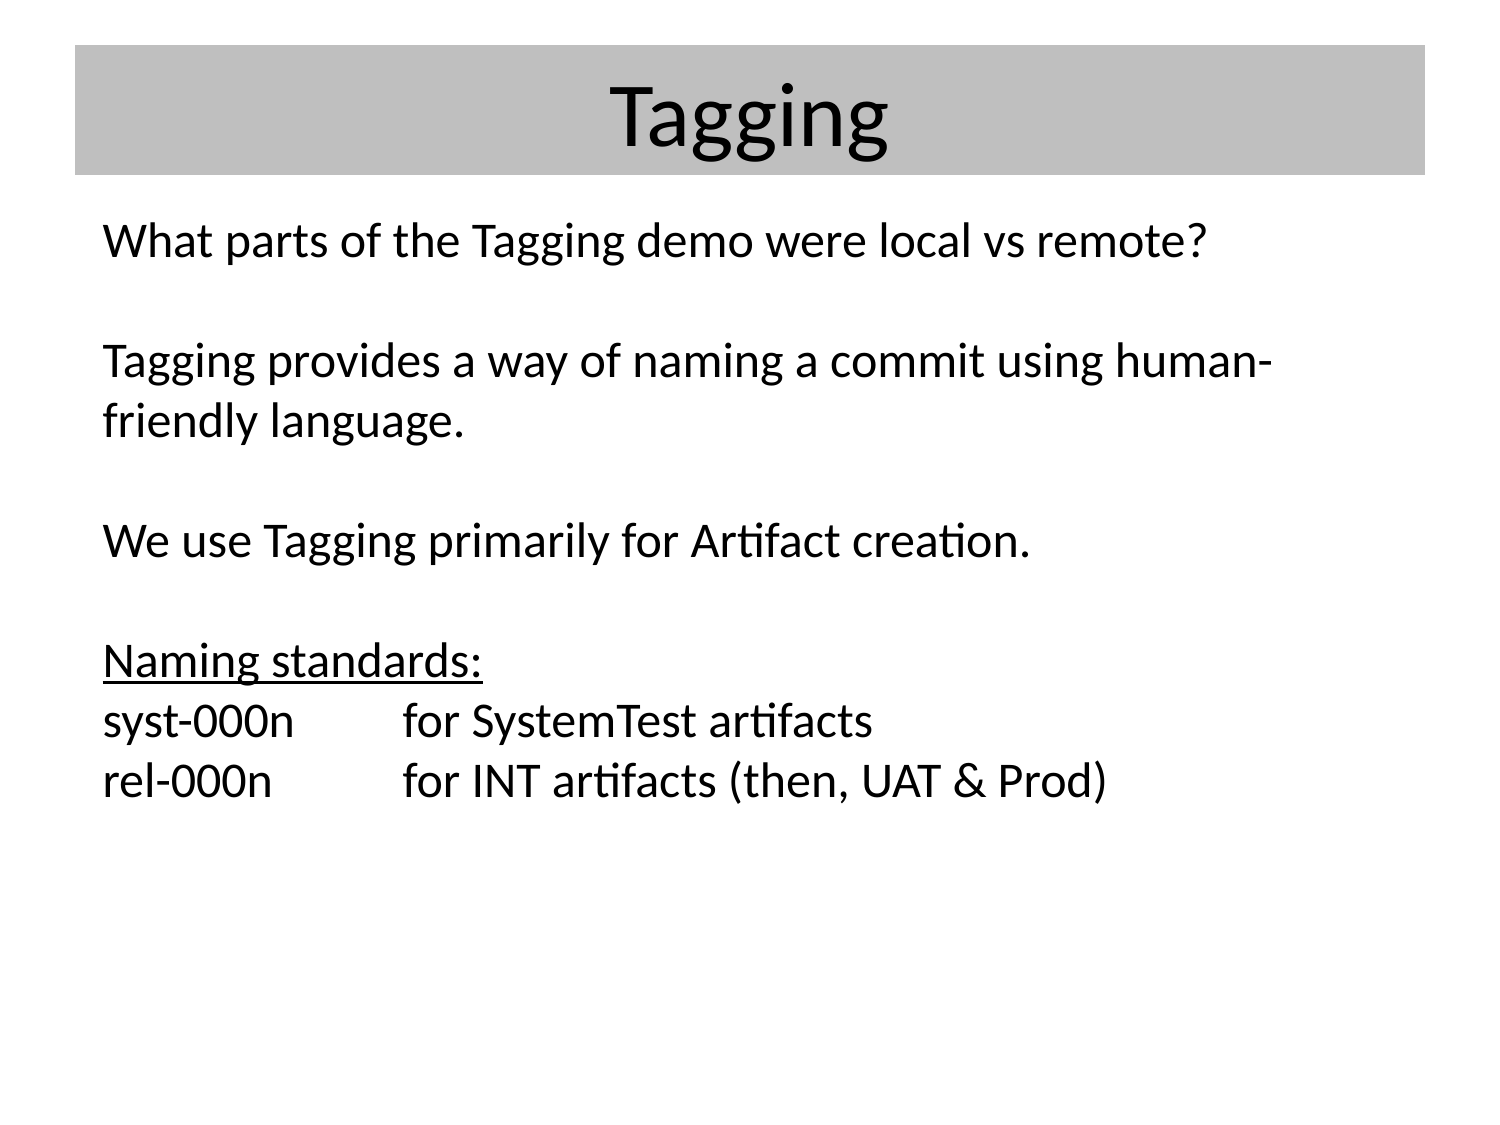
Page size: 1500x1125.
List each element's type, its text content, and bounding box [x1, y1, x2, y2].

title Tagging [75, 45, 1425, 175]
list What parts of the Tagging demo were local vs remote? Tagging provides a way of naming a commit using human-friendly language. We use Tagging primarily for Artifact creation. Naming standards: syst-000n for SystemTest artifacts rel-000n for INT artifacts (then, UAT & Prod) [87, 200, 1425, 1075]
